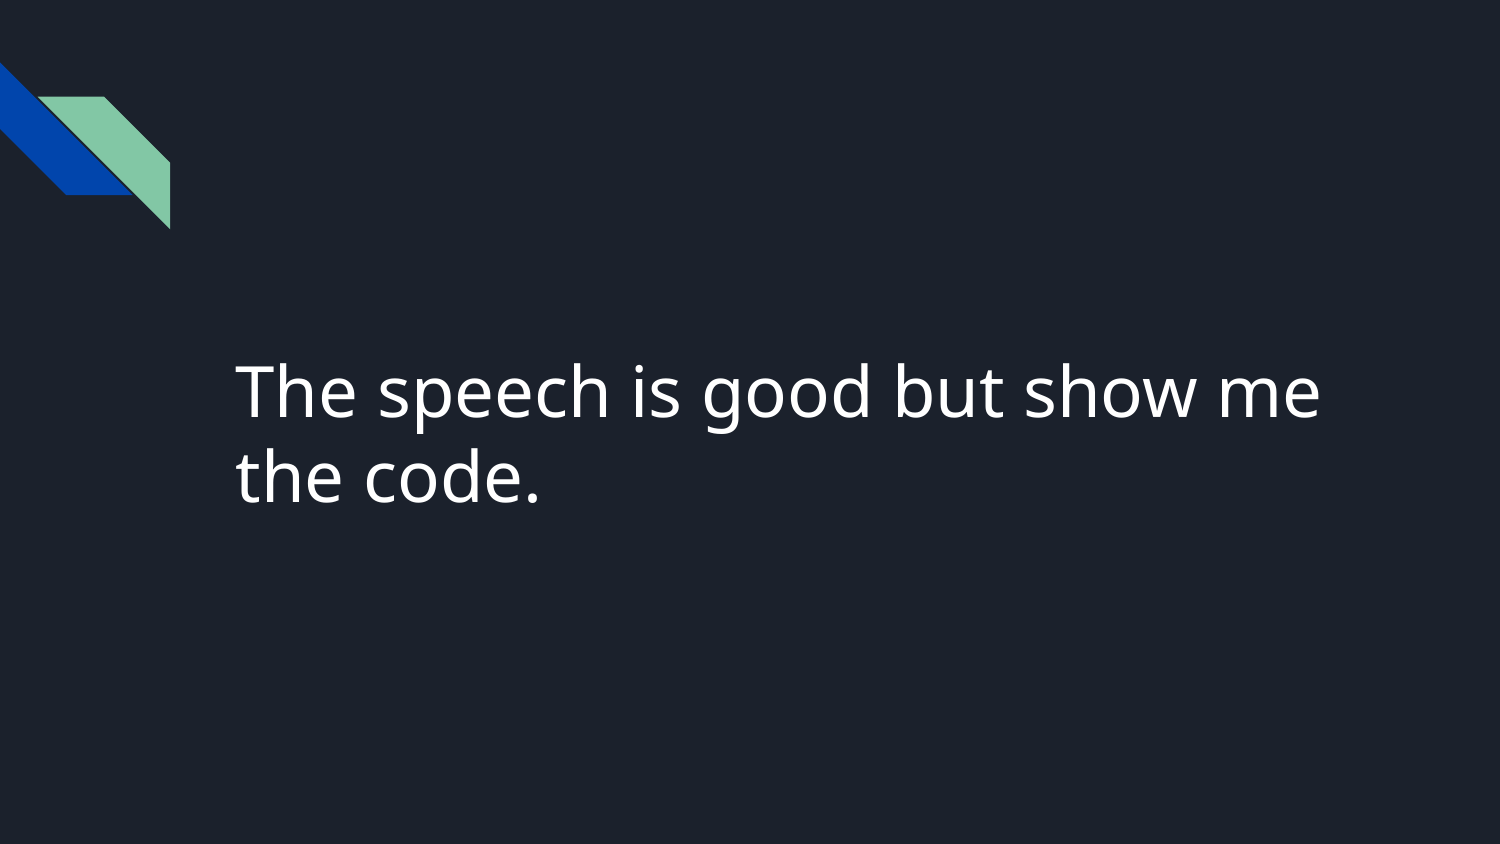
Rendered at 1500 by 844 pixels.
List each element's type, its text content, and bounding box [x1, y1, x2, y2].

title The speech is good but show me the code. [220, 331, 1376, 482]
